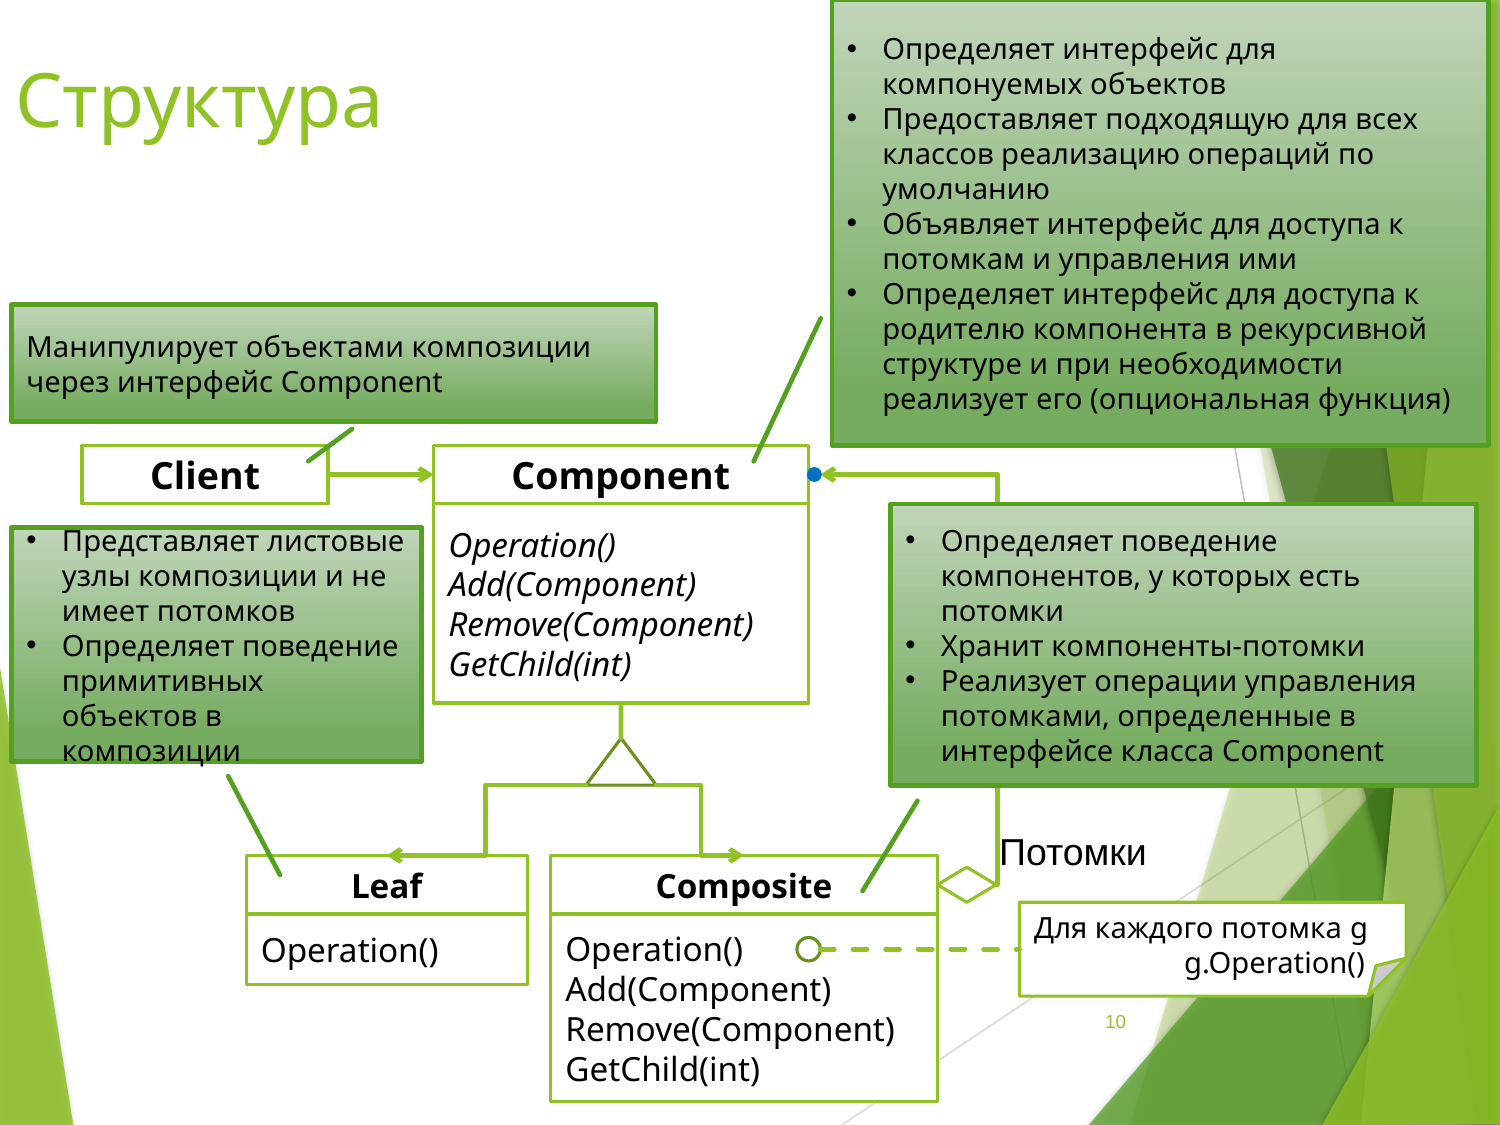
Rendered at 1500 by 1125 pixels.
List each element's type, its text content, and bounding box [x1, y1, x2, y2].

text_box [819, 474, 997, 886]
text_box Представляет листовые узлы композиции и не имеет потомков Определяет поведение примитивных объектов в композиции [227, 775, 271, 854]
text_box Определяет интерфейс для компонуемых объектов Предоставляет подходящую для всех классов реализацию операций по умолчанию Объявляет интерфейс для доступа к потомкам и управления ими Определяет интерфейс для доступа к родителю компонента в рекурсивной структуре и при необходимости реализует его (опциональная функция) [752, 317, 822, 463]
text_box [949, 894, 984, 904]
text_box Потомки [1001, 820, 1172, 880]
text_box Component [432, 444, 810, 502]
text_box Operation() Add(Component) Remove(Component) GetChild(int) [432, 502, 810, 705]
text_box Client [80, 444, 330, 505]
text_box [585, 739, 657, 787]
slide_number 10 [1057, 991, 1142, 1051]
title Структура [0, 45, 831, 233]
text_box Представляет листовые узлы композиции и не имеет потомков Определяет поведение примитивных объектов в композиции [11, 526, 423, 763]
text_box Определяет интерфейс для компонуемых объектов Предоставляет подходящую для всех классов реализацию операций по умолчанию Объявляет интерфейс для доступа к потомкам и управления ими Определяет интерфейс для доступа к родителю компонента в рекурсивной структуре и при необходимости реализует его (опциональная функция) [831, 0, 1489, 446]
text_box Манипулирует объектами композиции через интерфейс Component [11, 304, 657, 423]
text_box Для каждого потомка g g.Operation() [1017, 900, 1408, 998]
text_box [450, 720, 522, 921]
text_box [664, 775, 736, 865]
text_box Определяет поведение компонентов, у которых есть потомки Хранит компоненты-потомки Реализует операции управления потомками, определенные в интерфейсе класса Component [1001, 503, 1478, 786]
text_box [550, 854, 938, 1103]
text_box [245, 854, 528, 985]
text_box Манипулирует объектами композиции через интерфейс Component [307, 428, 353, 462]
text_box [807, 467, 822, 482]
